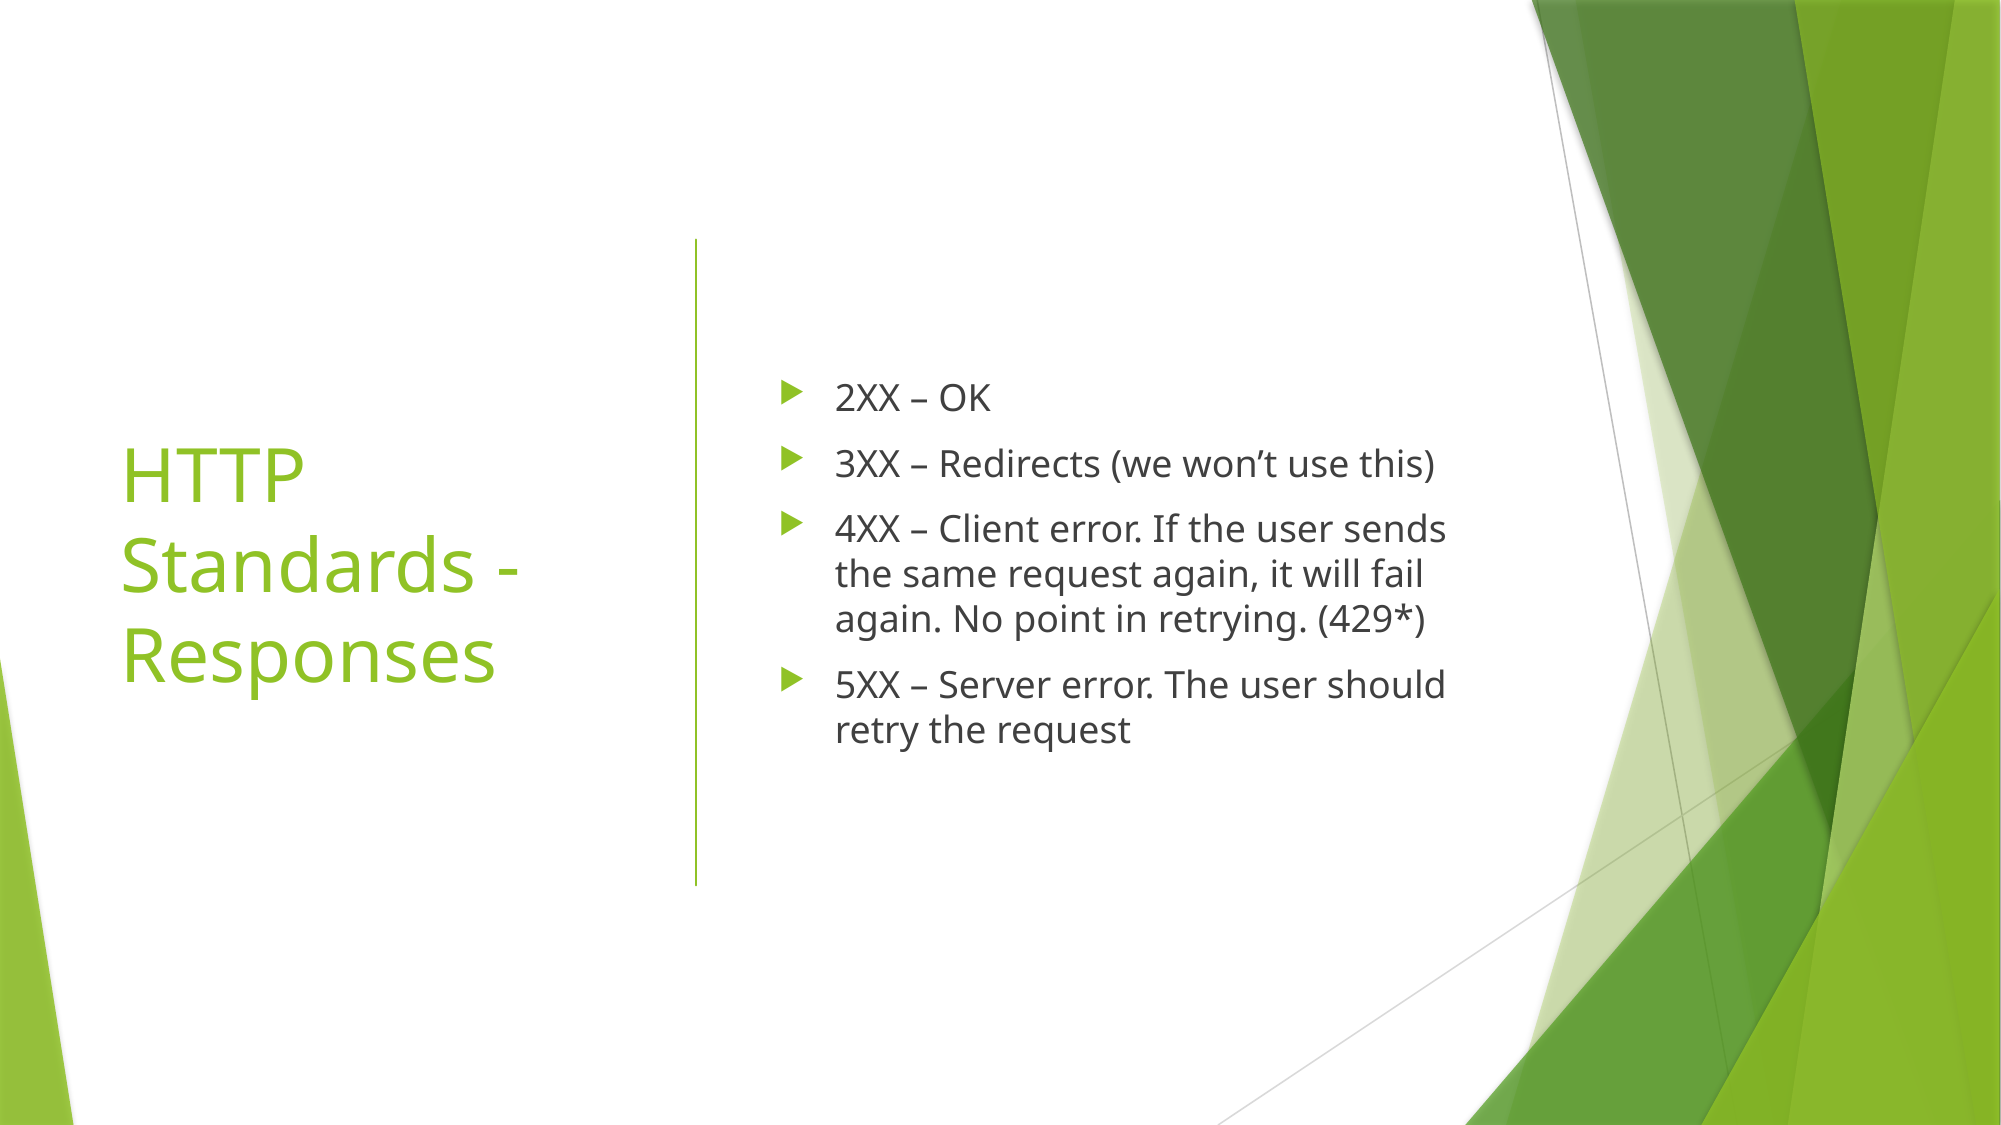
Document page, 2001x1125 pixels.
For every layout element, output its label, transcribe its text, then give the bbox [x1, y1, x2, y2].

title HTTP Standards - Responses [105, 133, 658, 991]
list 2XX – OK 3XX – Redirects (we won’t use this) 4XX – Client error. If the user sends the same request again, it will fail again. No point in retrying. (429*) 5XX – Server error. The user should retry the request [763, 133, 1522, 991]
